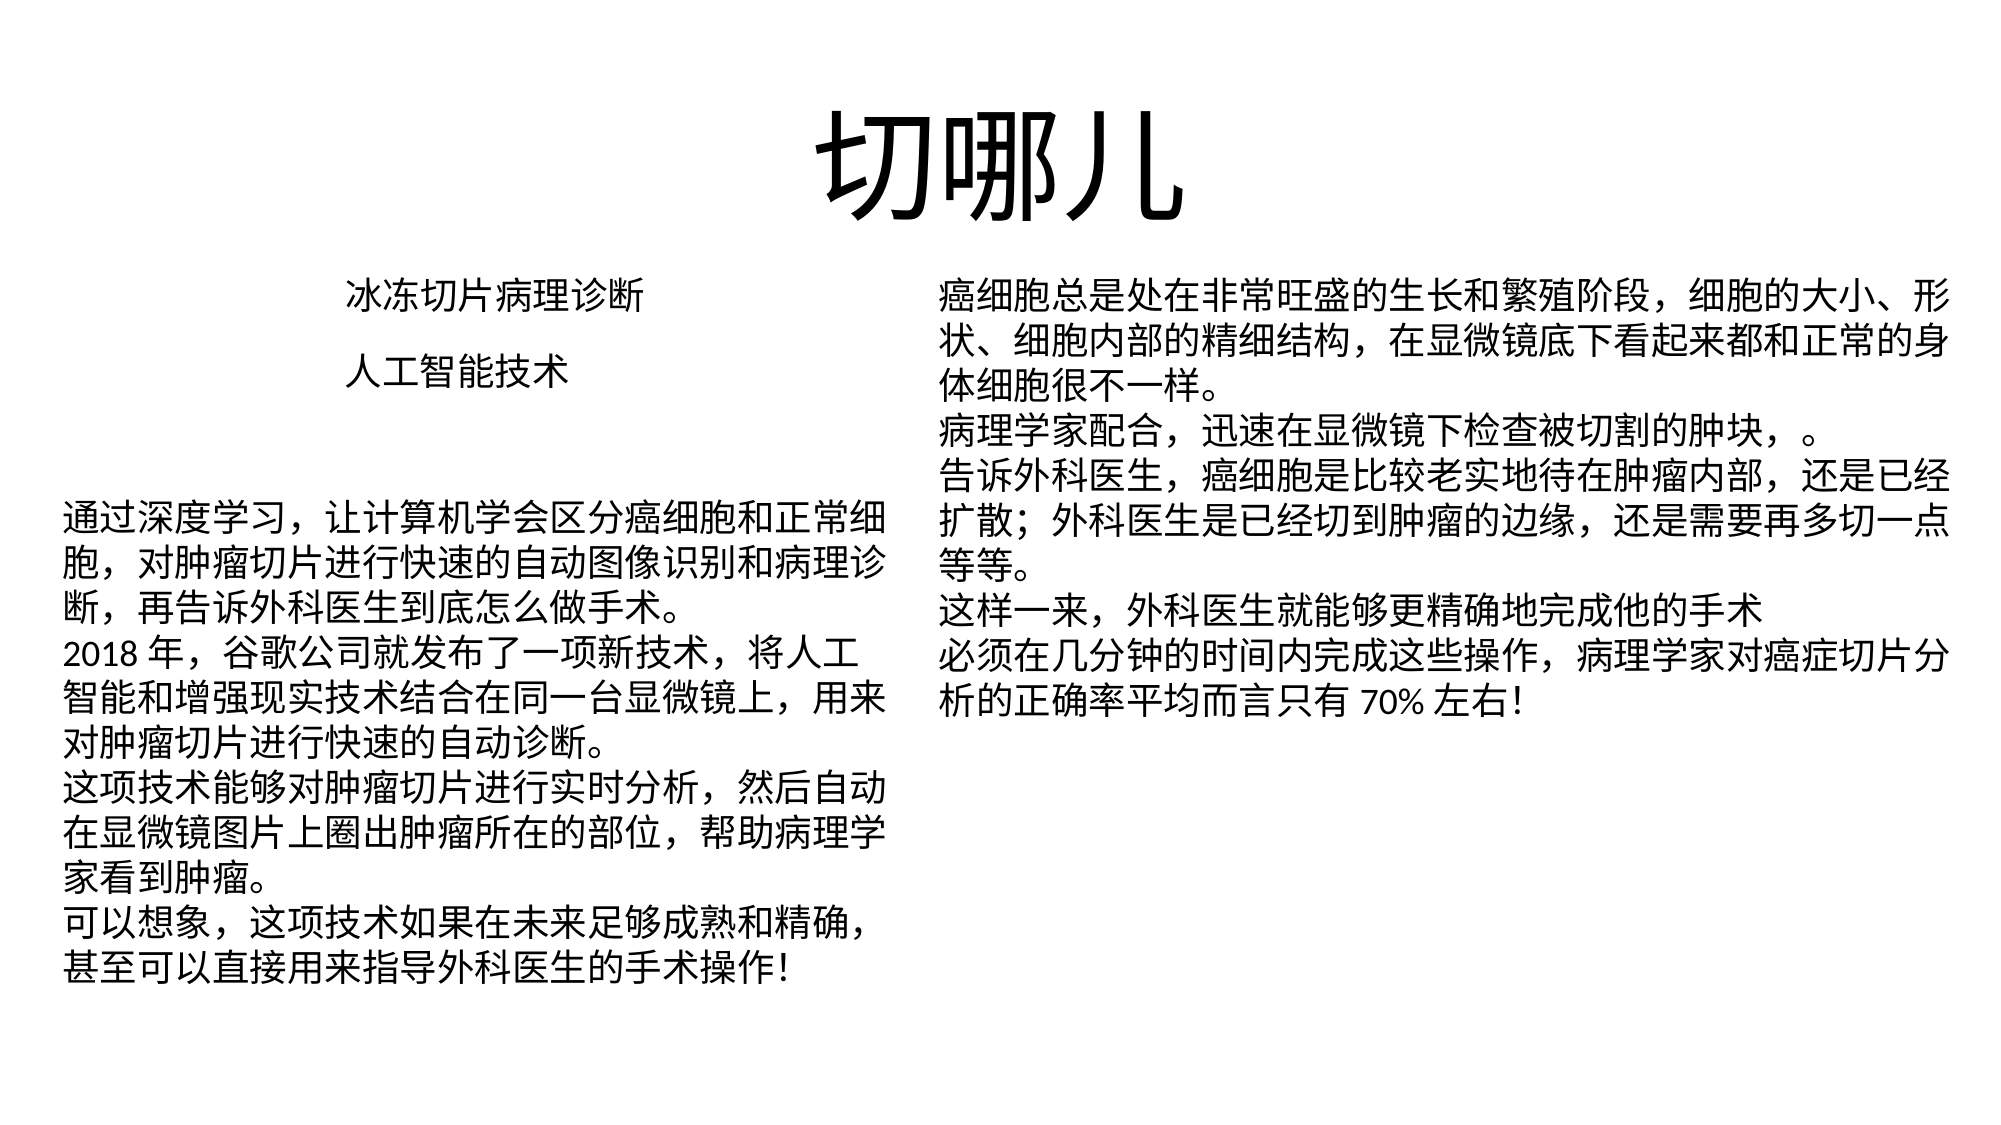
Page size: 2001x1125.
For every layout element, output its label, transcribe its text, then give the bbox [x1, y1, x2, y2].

text_box 通过深度学习，让计算机学会区分癌细胞和正常细胞，对肿瘤切片进行快速的自动图像识别和病理诊断，再告诉外科医生到底怎么做手术。 2018年，谷歌公司就发布了一项新技术，将人工智能和增强现实技术结合在同一台显微镜上，用来对肿瘤切片进行快速的自动诊断。 这项技术能够对肿瘤切片进行实时分析，然后自动在显微镜图片上圈出肿瘤所在的部位，帮助病理学家看到肿瘤。 可以想象，这项技术如果在未来足够成熟和精确，甚至可以直接用来指导外科医生的手术操作！ [47, 486, 905, 1042]
title 切哪儿 [249, 64, 1750, 246]
text_box 冰冻切片病理诊断 [330, 265, 660, 325]
text_box 癌细胞总是处在非常旺盛的生长和繁殖阶段，细胞的大小、形状、细胞内部的精细结构，在显微镜底下看起来都和正常的身体细胞很不一样。 病理学家配合，迅速在显微镜下检查被切割的肿块，。 告诉外科医生，癌细胞是比较老实地待在肿瘤内部，还是已经扩散；外科医生是已经切到肿瘤的边缘，还是需要再多切一点等等。 这样一来，外科医生就能够更精确地完成他的手术 必须在几分钟的时间内完成这些操作，病理学家对癌症切片分析的正确率平均而言只有70%左右！ [923, 265, 2000, 730]
text_box 人工智能技术 [329, 340, 585, 401]
